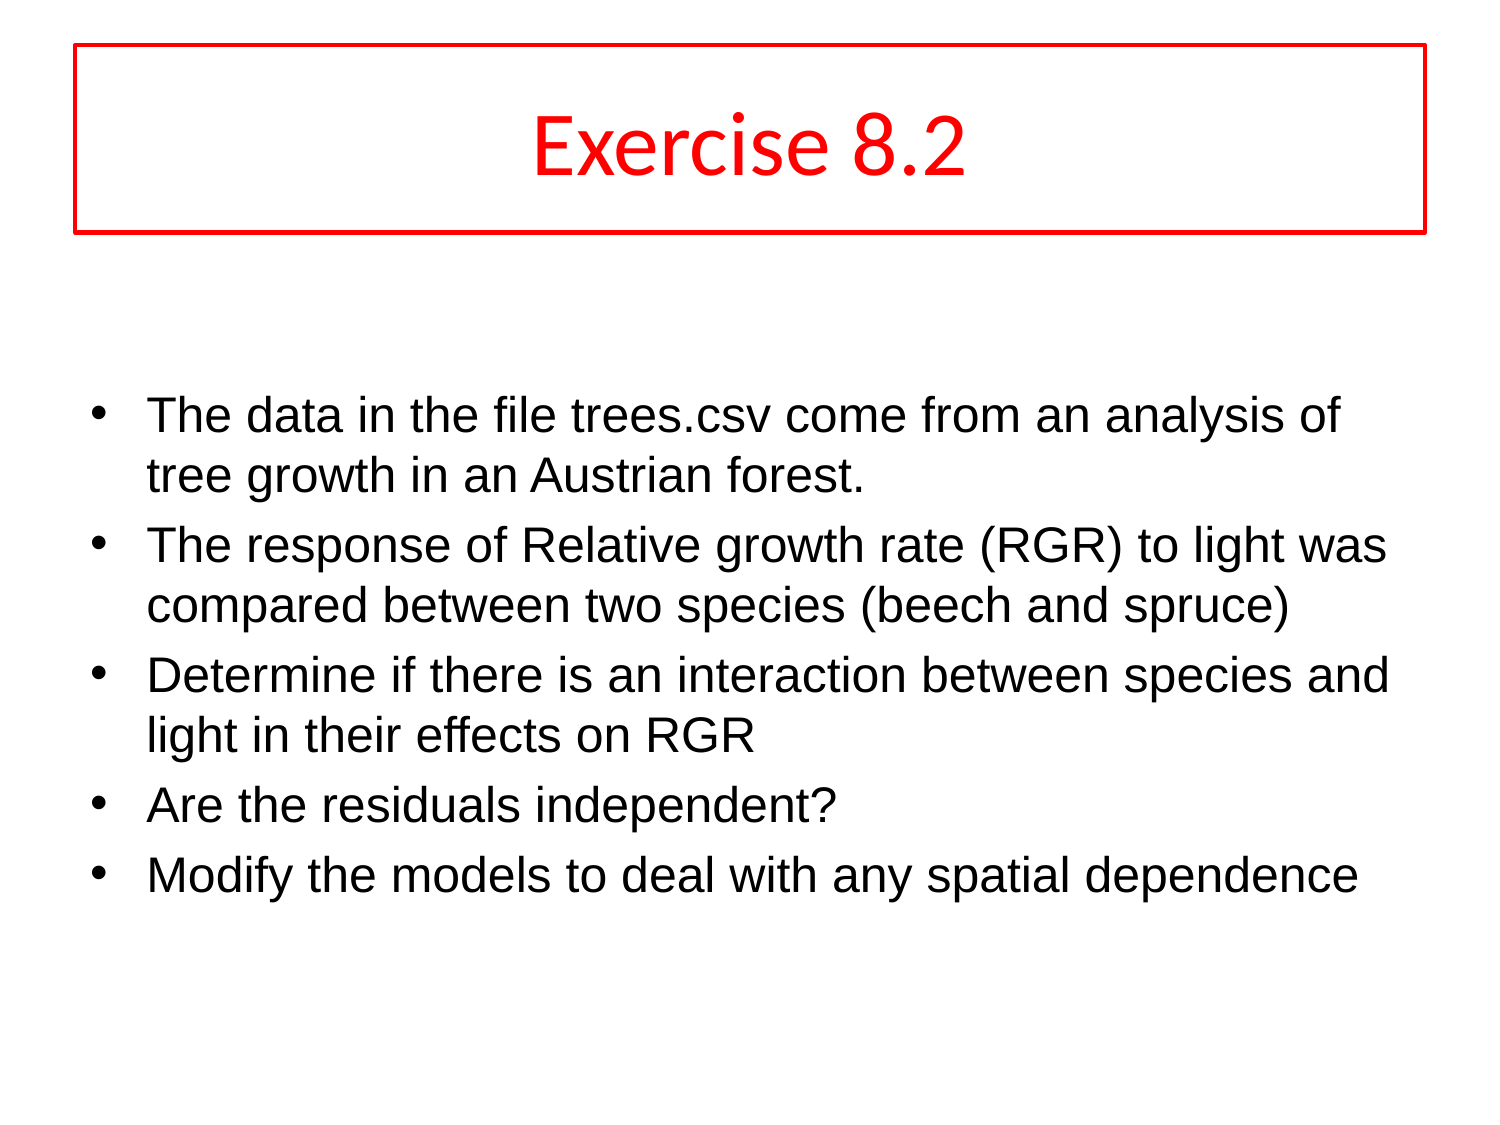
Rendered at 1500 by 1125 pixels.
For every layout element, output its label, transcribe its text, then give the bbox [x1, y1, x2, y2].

title Exercise 8.2 [75, 45, 1425, 233]
list The data in the file trees.csv come from an analysis of tree growth in an Austrian forest. The response of Relative growth rate (RGR) to light was compared between two species (beech and spruce) Determine if there is an interaction between species and light in their effects on RGR Are the residuals independent? Modify the models to deal with any spatial dependence [75, 375, 1425, 1005]
